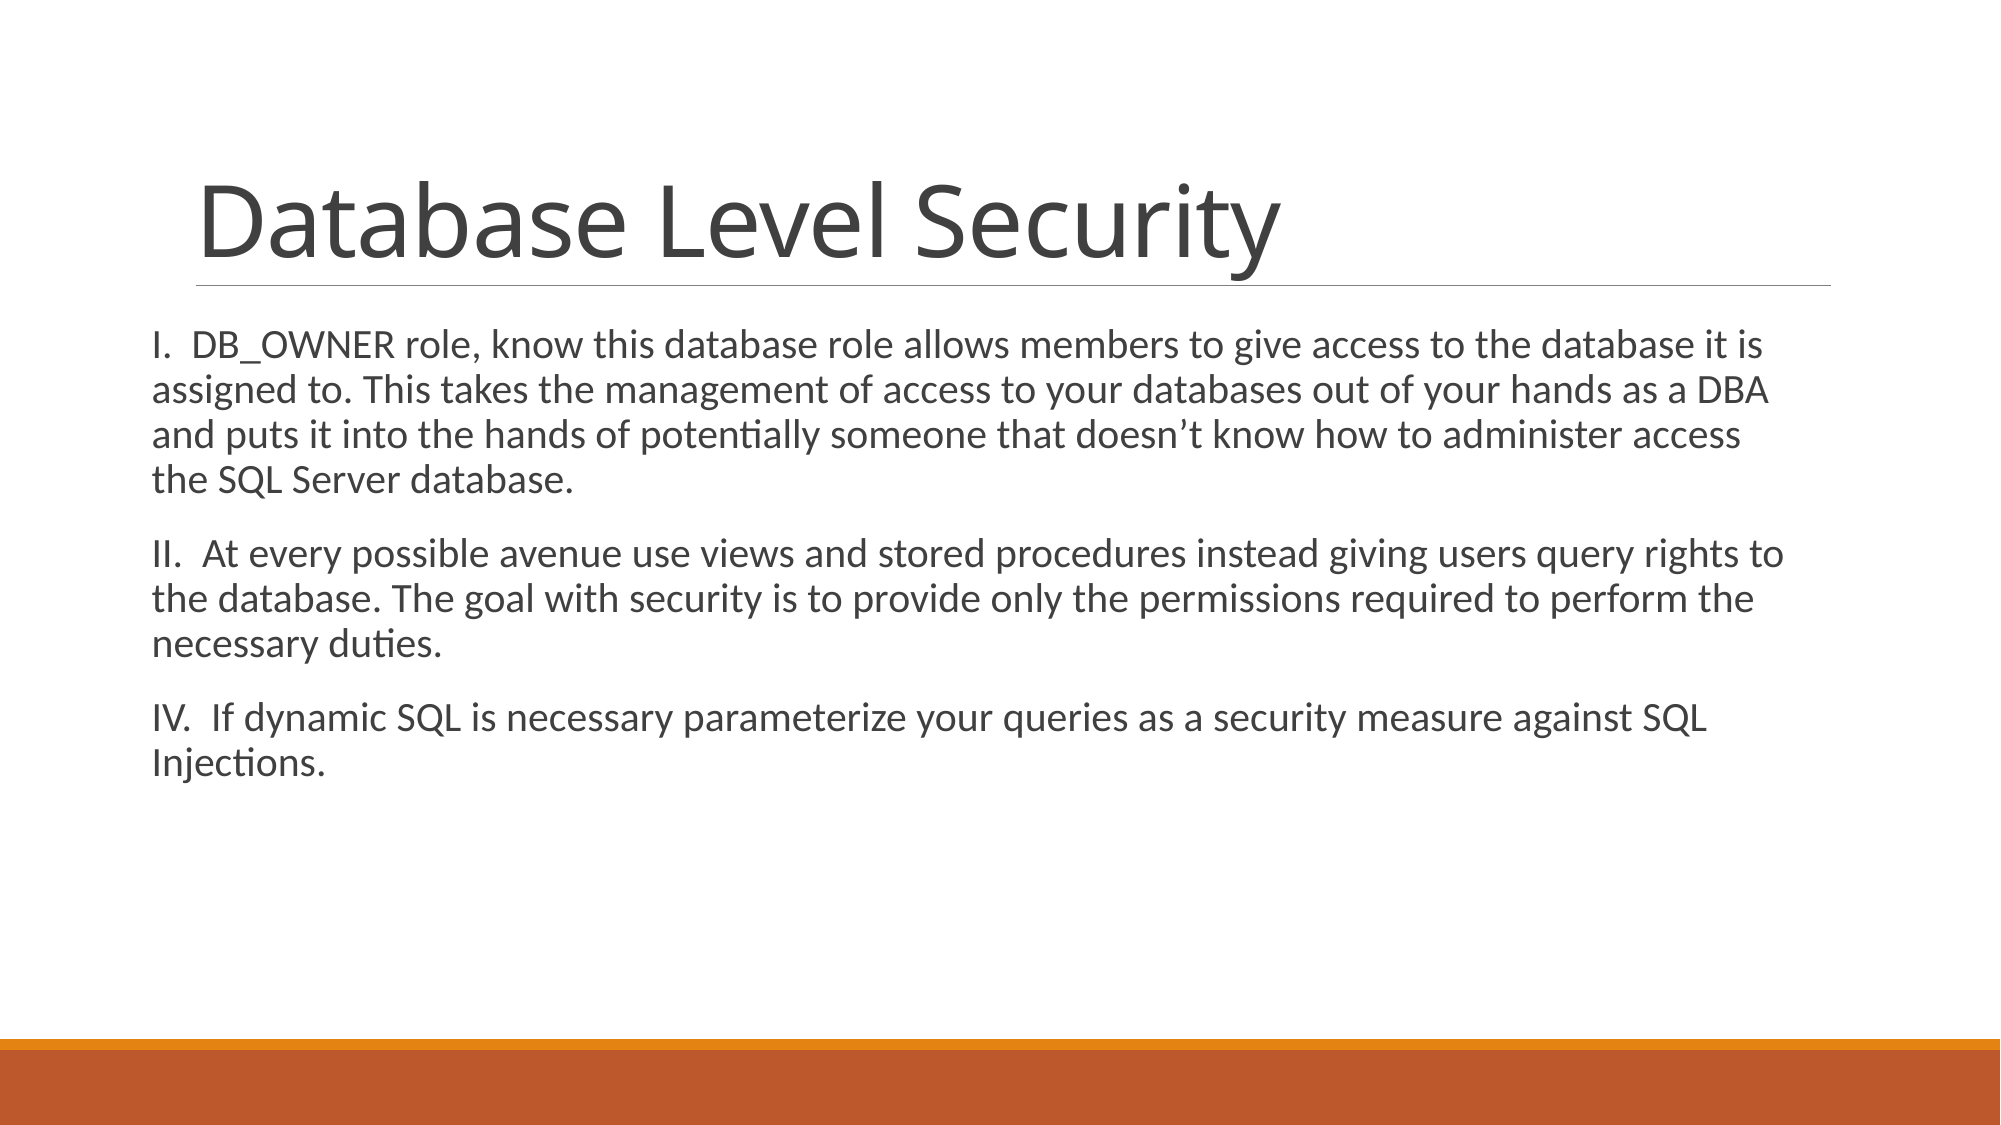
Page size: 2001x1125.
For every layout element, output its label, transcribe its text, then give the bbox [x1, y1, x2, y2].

title Database Level Security [180, 47, 1830, 285]
list I. DB_OWNER role, know this database role allows members to give access to the database it is assigned to. This takes the management of access to your databases out of your hands as a DBA and puts it into the hands of potentially someone that doesn’t know how to administer access the SQL Server database. II. At every possible avenue use views and stored procedures instead giving users query rights to the database. The goal with security is to provide only the permissions required to perform the necessary duties. IV. If dynamic SQL is necessary parameterize your queries as a security measure against SQL Injections. [136, 314, 1787, 975]
